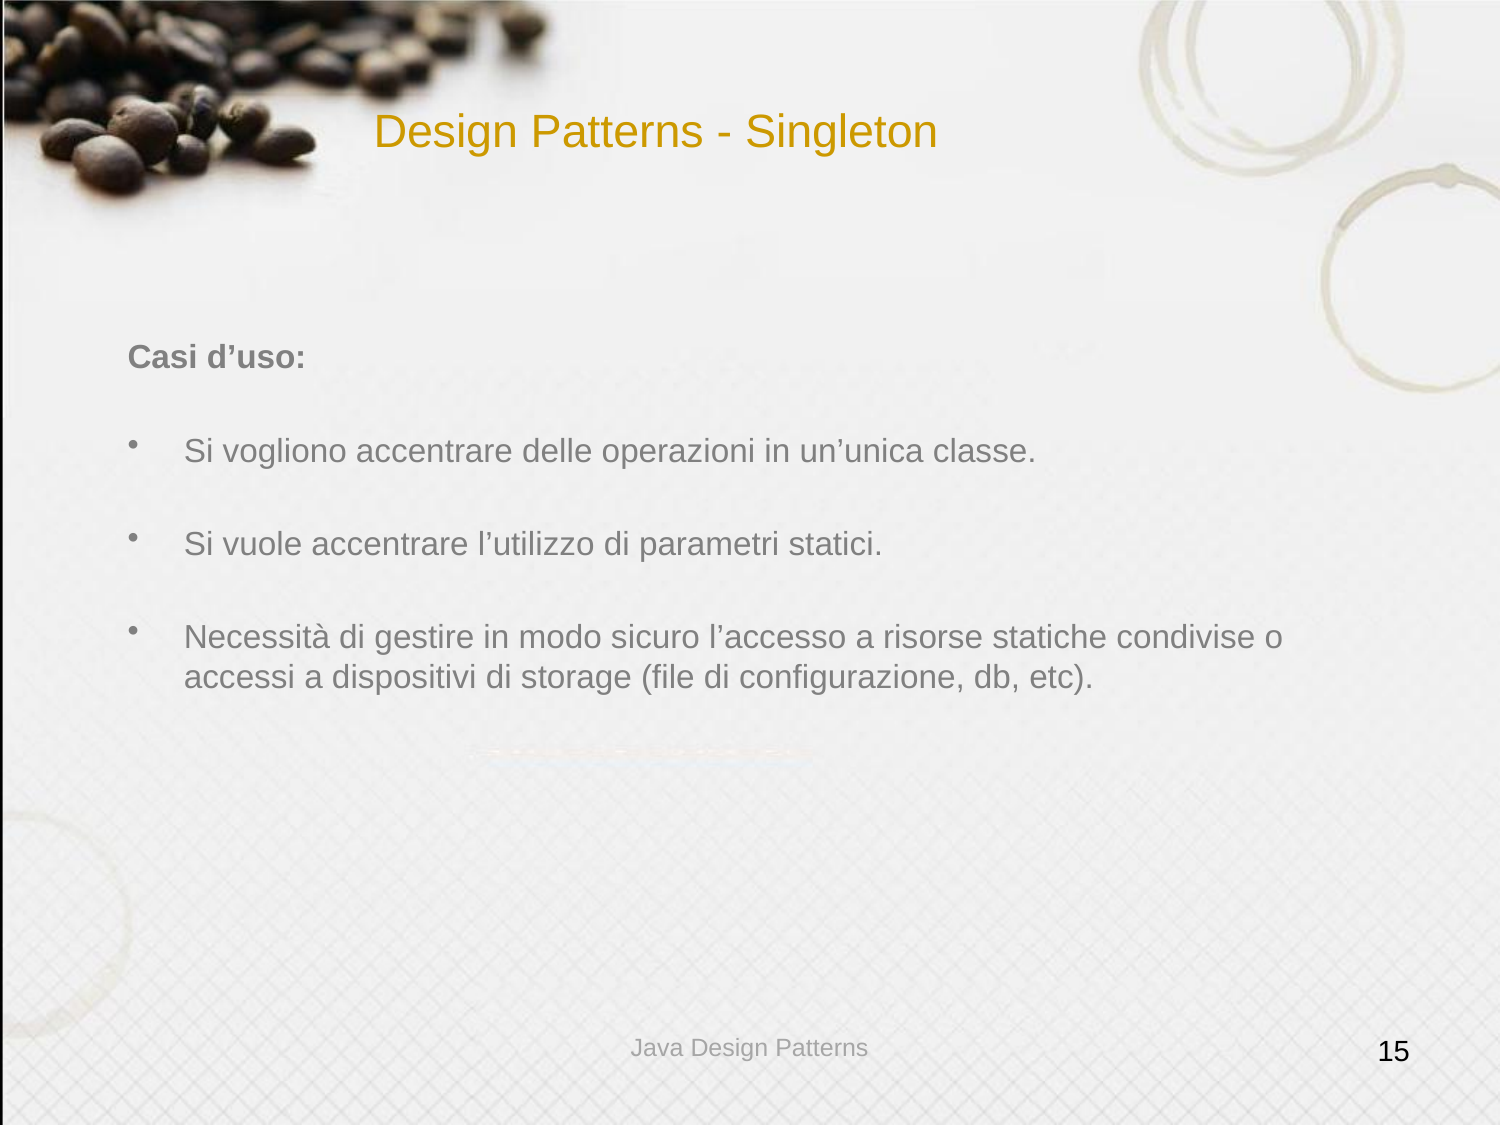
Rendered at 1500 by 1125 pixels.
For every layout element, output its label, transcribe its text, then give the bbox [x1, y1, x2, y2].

list Casi d’uso: Si vogliono accentrare delle operazioni in un’unica classe. Si vuole accentrare l’utilizzo di parametri statici. Necessità di gestire in modo sicuro l’accesso a risorse statiche condivise o accessi a dispositivi di storage (file di configurazione, db, etc). [112, 327, 1388, 1001]
title Design Patterns - Singleton [358, 93, 1383, 165]
slide_number 15 [1074, 1024, 1426, 1103]
picture [0, 0, 1500, 1125]
footer Java Design Patterns [512, 1024, 988, 1103]
